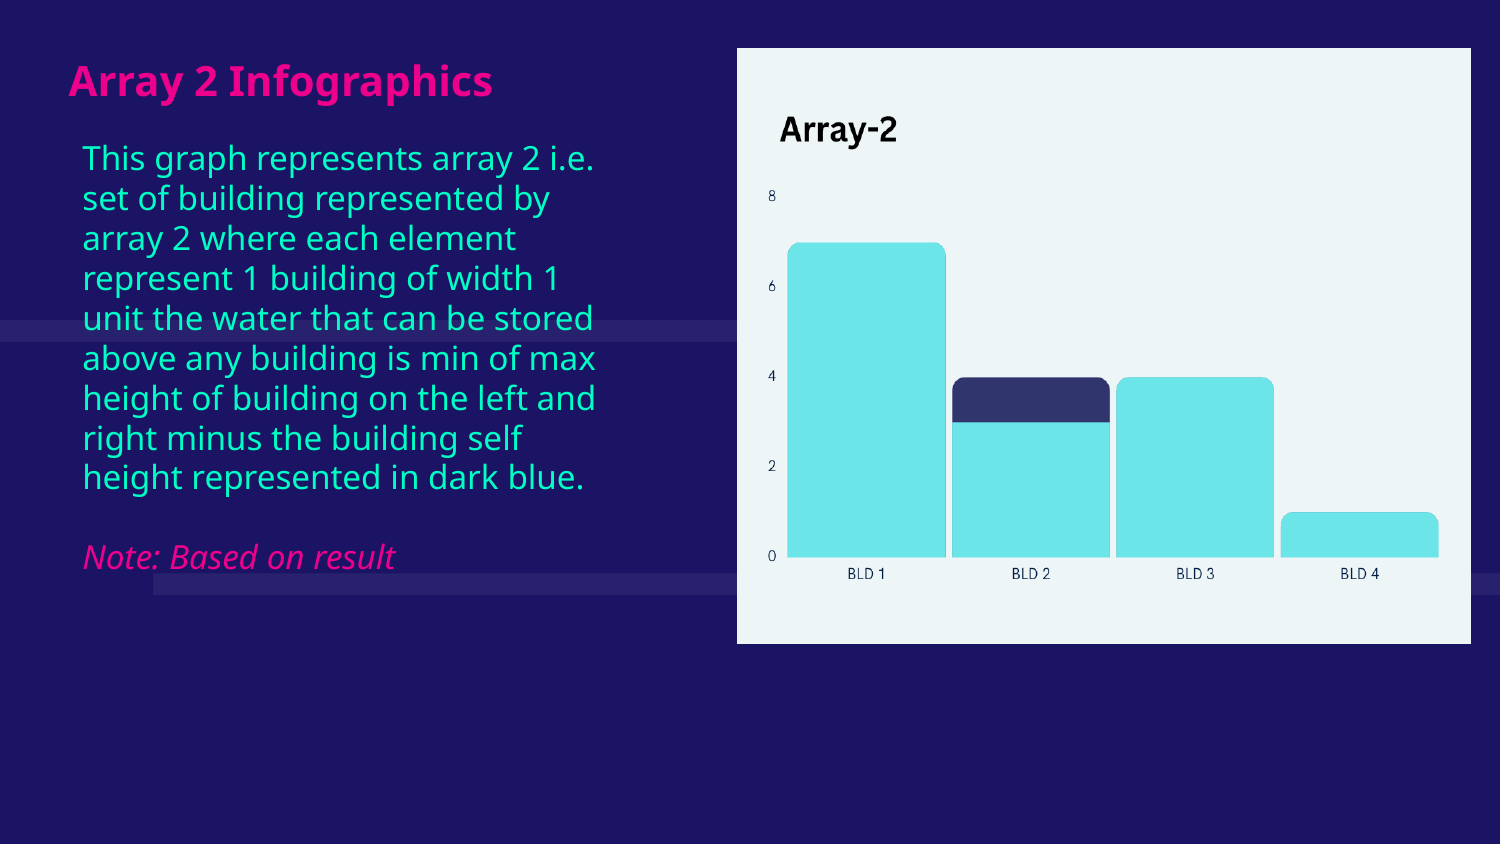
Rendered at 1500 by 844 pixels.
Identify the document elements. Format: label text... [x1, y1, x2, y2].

title Array 2 Infographics [53, 39, 652, 114]
picture [737, 48, 1472, 644]
text_box This graph represents array 2 i.e. set of building represented by array 2 where each element represent 1 building of width 1 unit the water that can be stored above any building is min of max height of building on the left and right minus the building self height represented in dark blue. Note: Based on result [67, 129, 620, 624]
